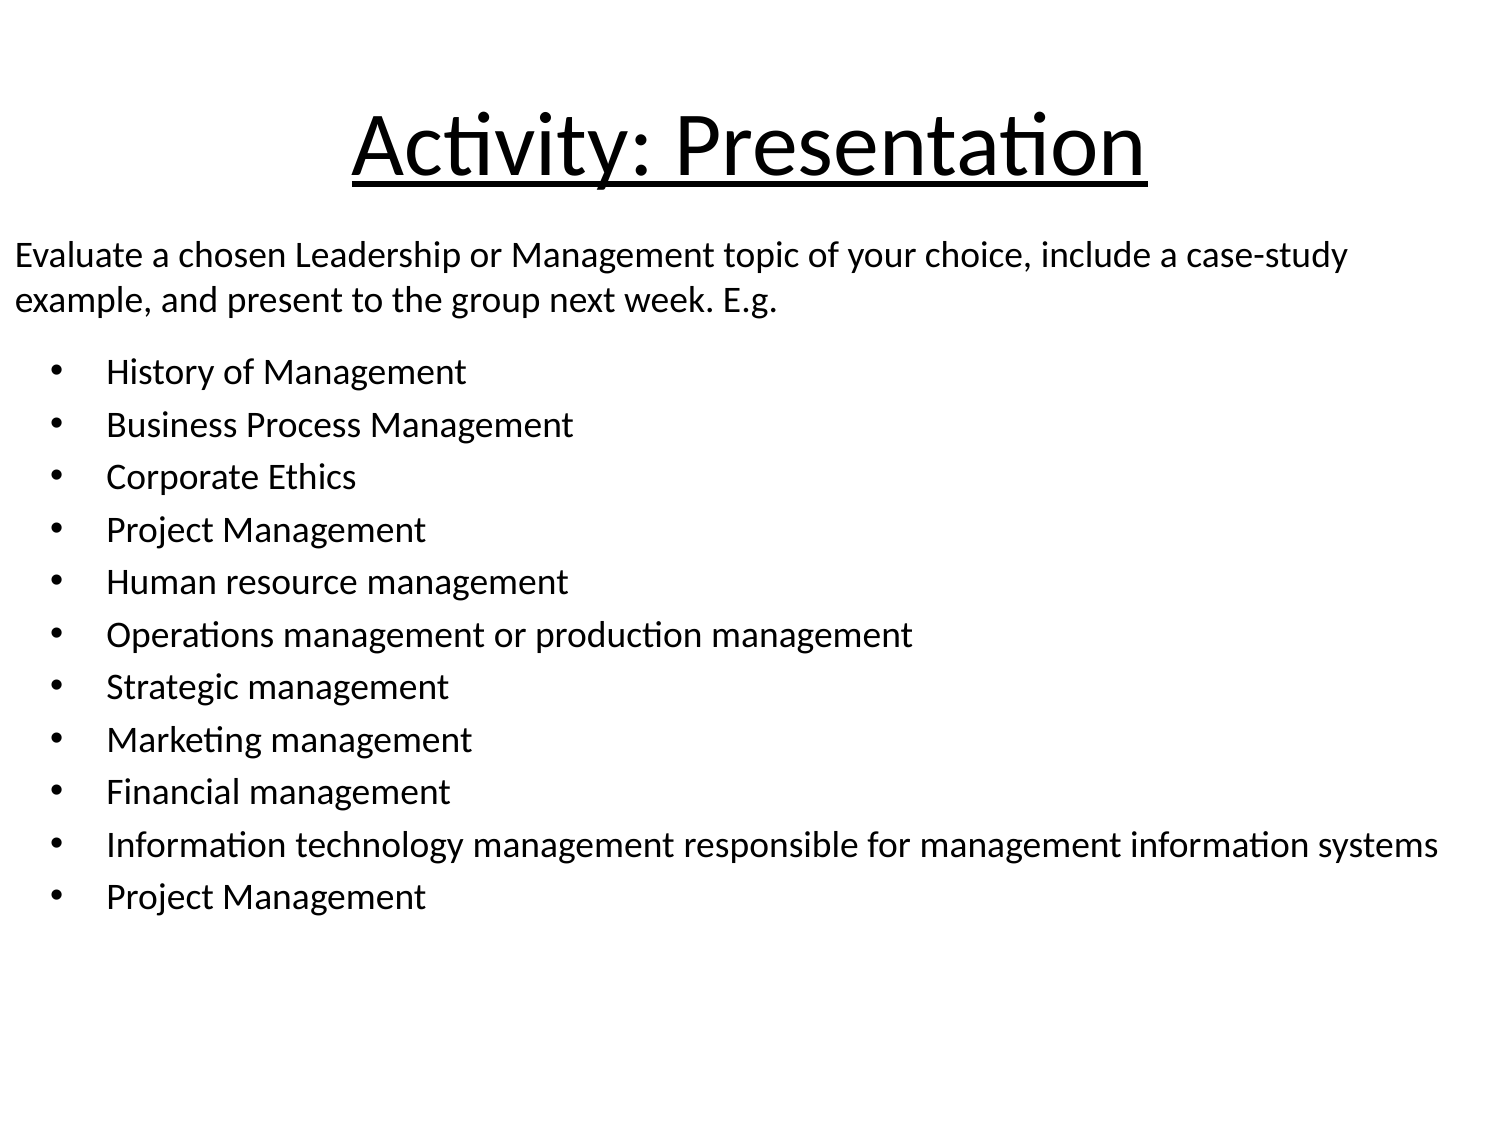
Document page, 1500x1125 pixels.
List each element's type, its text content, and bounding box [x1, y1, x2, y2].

text_box Evaluate a chosen Leadership or Management topic of your choice, include a case-study example, and present to the group next week. E.g. [0, 222, 1500, 328]
list History of Management Business Process Management Corporate Ethics Project Management Human resource management Operations management or production management Strategic management Marketing management Financial management Information technology management responsible for management information systems Project Management [35, 339, 1477, 1083]
title Activity: Presentation [75, 45, 1425, 222]
